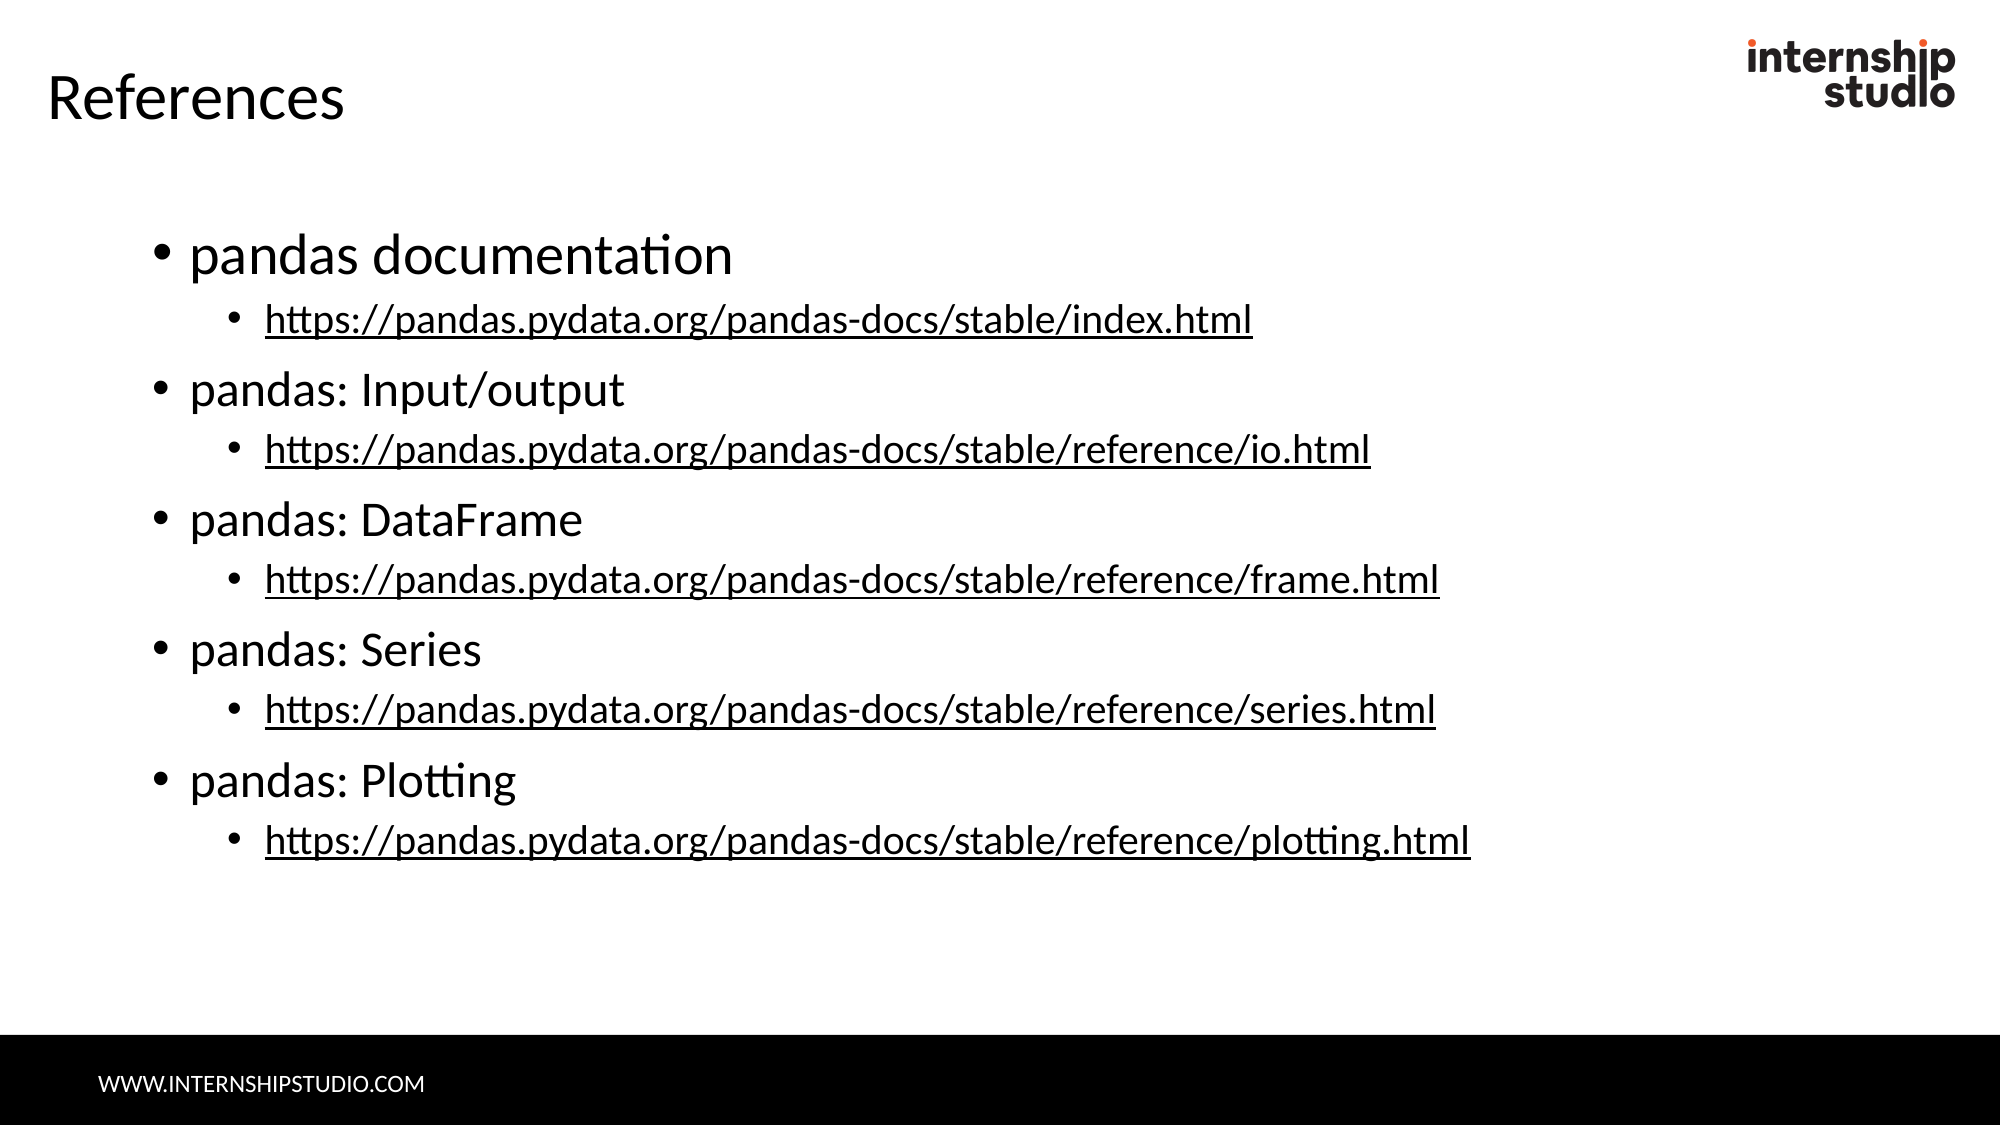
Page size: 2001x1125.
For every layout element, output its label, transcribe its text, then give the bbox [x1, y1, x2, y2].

text_box [0, 1034, 2000, 1125]
text_box pandas documentation https://pandas.pydata.org/pandas-docs/stable/index.html pandas: Input/output https://pandas.pydata.org/pandas-docs/stable/reference/io.html pandas: DataFrame https://pandas.pydata.org/pandas-docs/stable/reference/frame.html pandas: Series https://pandas.pydata.org/pandas-docs/stable/reference/series.html pandas: Plotting https://pandas.pydata.org/pandas-docs/stable/reference/plotting.html [137, 216, 1863, 931]
text_box WWW.INTERNSHIPSTUDIO.COM [83, 1059, 550, 1105]
picture [1718, 26, 1963, 118]
text_box References [33, 45, 1309, 141]
